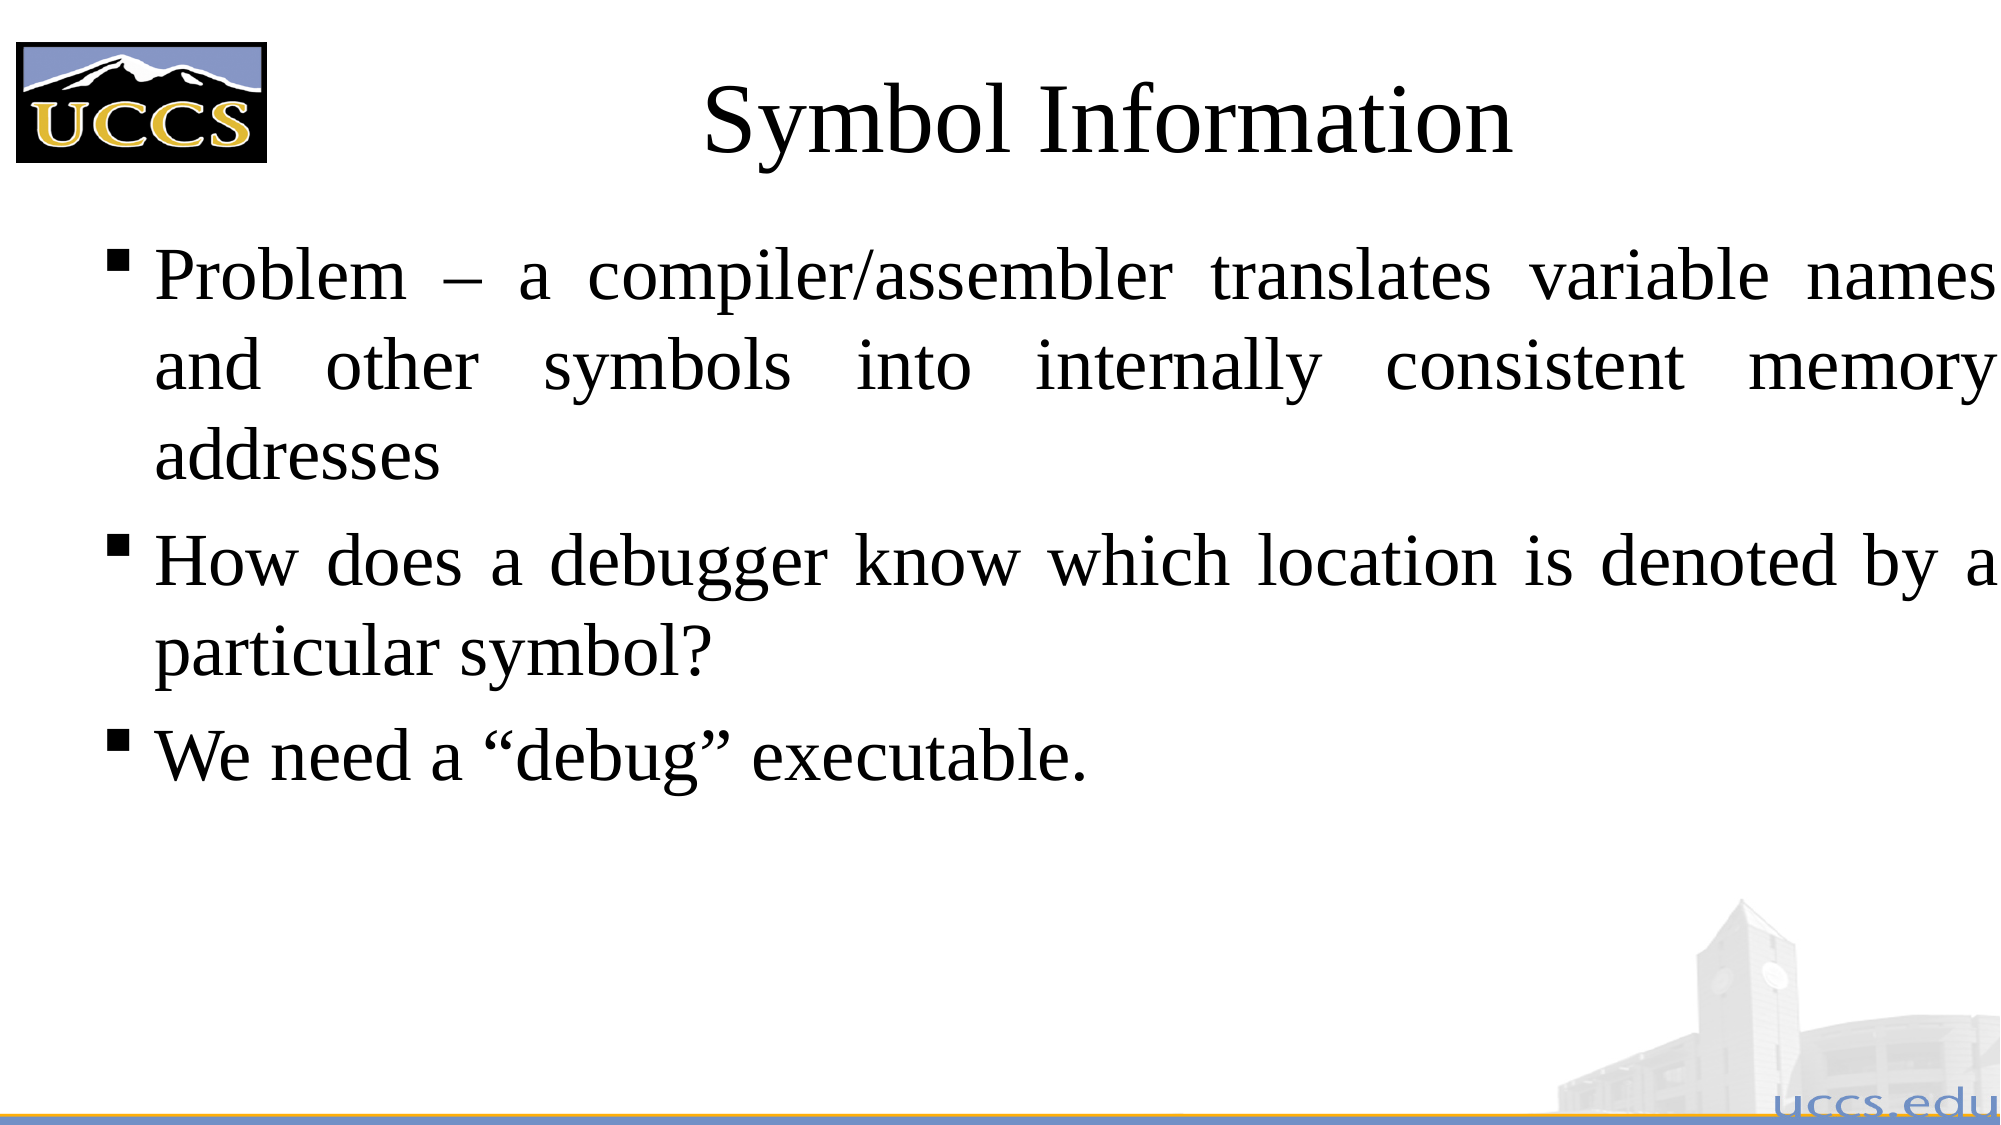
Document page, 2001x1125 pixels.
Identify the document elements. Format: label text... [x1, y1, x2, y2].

title Symbol Information [283, 37, 1934, 188]
picture [16, 42, 267, 163]
picture [0, 888, 2000, 1125]
list Problem – a compiler/assembler translates variable names and other symbols into internally consistent memory addresses How does a debugger know which location is denoted by a particular symbol? We need a “debug” executable. [83, 224, 2000, 1038]
